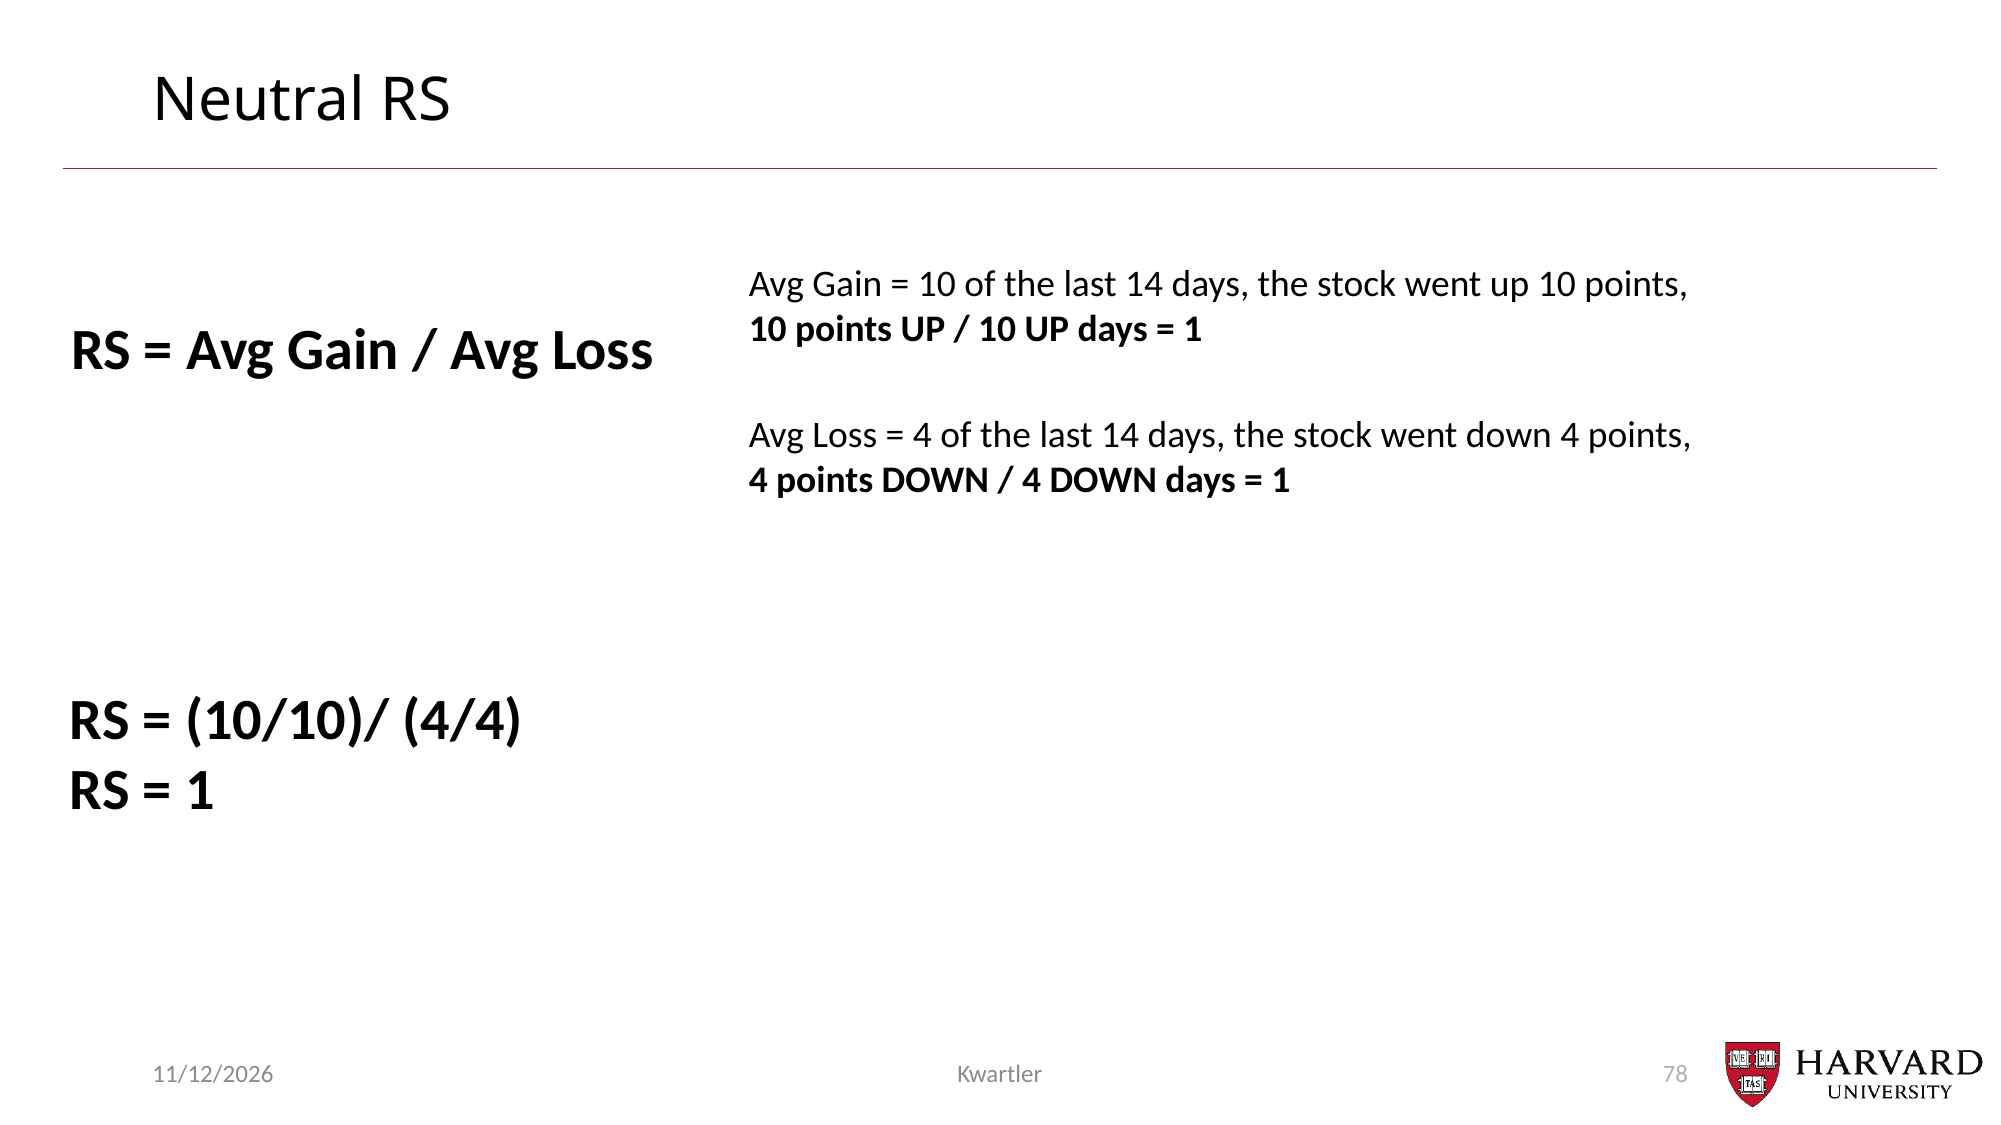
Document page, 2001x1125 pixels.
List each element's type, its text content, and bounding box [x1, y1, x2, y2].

text_box RS = (10/10)/ (4/4) RS = 1 [55, 673, 539, 829]
text_box Avg Loss = 4 of the last 14 days, the stock went down 4 points, 4 points DOWN / 4 DOWN days = 1 [733, 402, 1924, 508]
title Neutral RS [137, 59, 1863, 142]
text_box RS = Avg Gain / Avg Loss [56, 304, 669, 390]
text_box Avg Gain = 10 of the last 14 days, the stock went up 10 points, 10 points UP / 10 UP days = 1 [733, 251, 1924, 356]
footer Kwartler [662, 1042, 1338, 1103]
slide_number 78 [1375, 1042, 1704, 1103]
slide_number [137, 1042, 588, 1103]
picture [1703, 1024, 2001, 1125]
